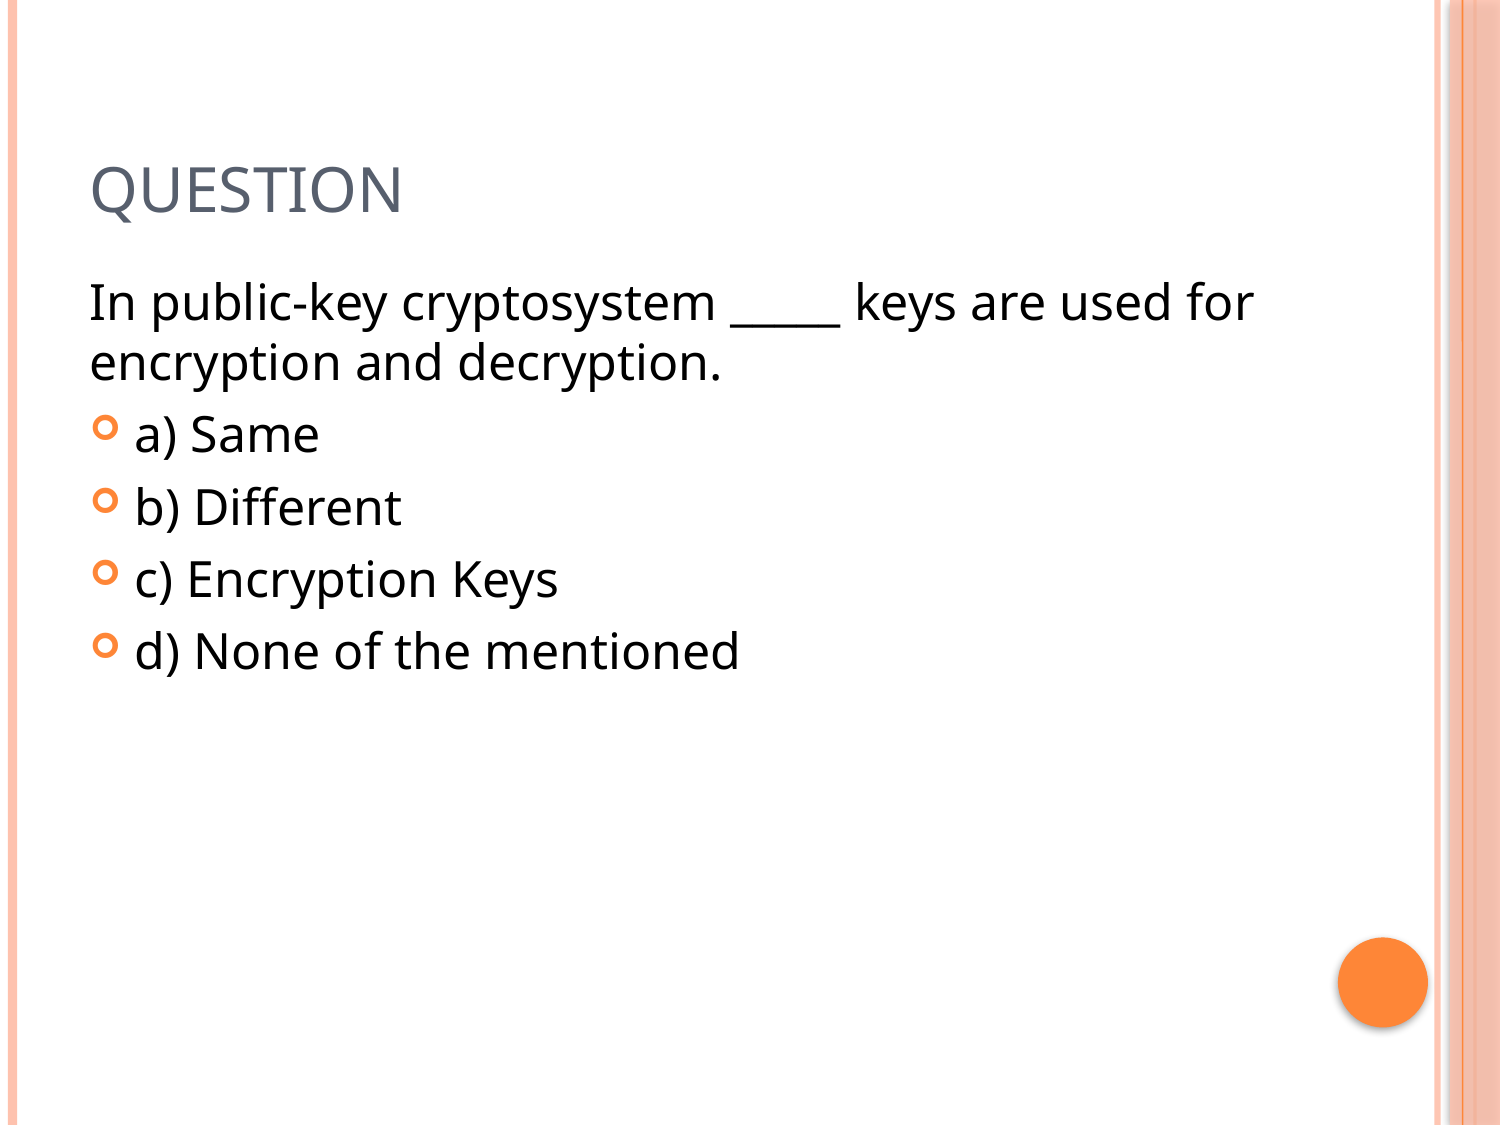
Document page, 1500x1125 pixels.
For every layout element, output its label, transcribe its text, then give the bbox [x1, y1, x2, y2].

title Question [75, 45, 1300, 233]
list In public-key cryptosystem _____ keys are used for encryption and decryption. a) Same b) Different c) Encryption Keys d) None of the mentioned [75, 262, 1300, 1062]
